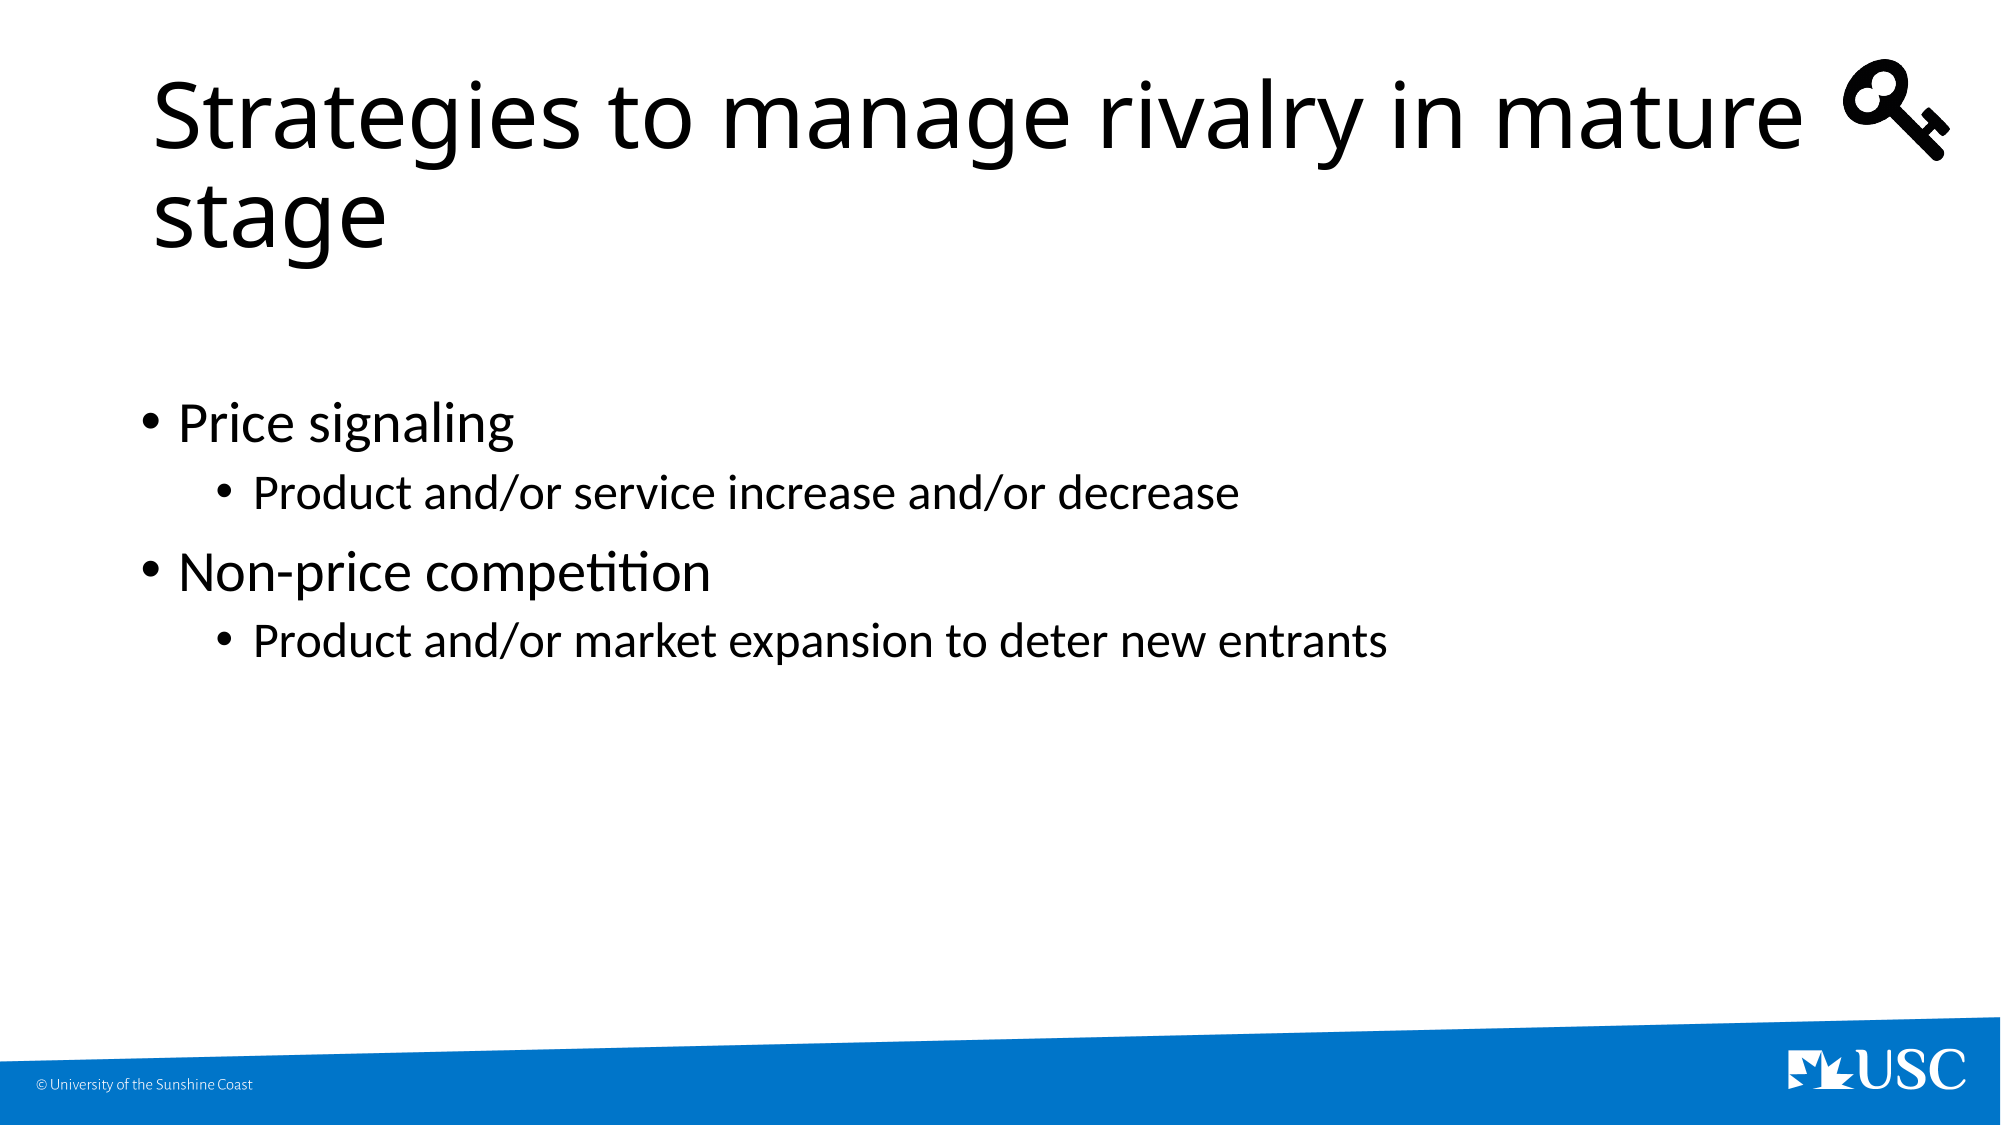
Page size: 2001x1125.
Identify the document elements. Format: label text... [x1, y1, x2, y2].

text_box Price signaling Product and/or service increase and/or decrease Non-price competition Product and/or market expansion to deter new entrants [125, 385, 1733, 1125]
picture [0, 0, 2001, 1125]
title Strategies to manage rivalry in mature stage [137, 59, 1863, 278]
